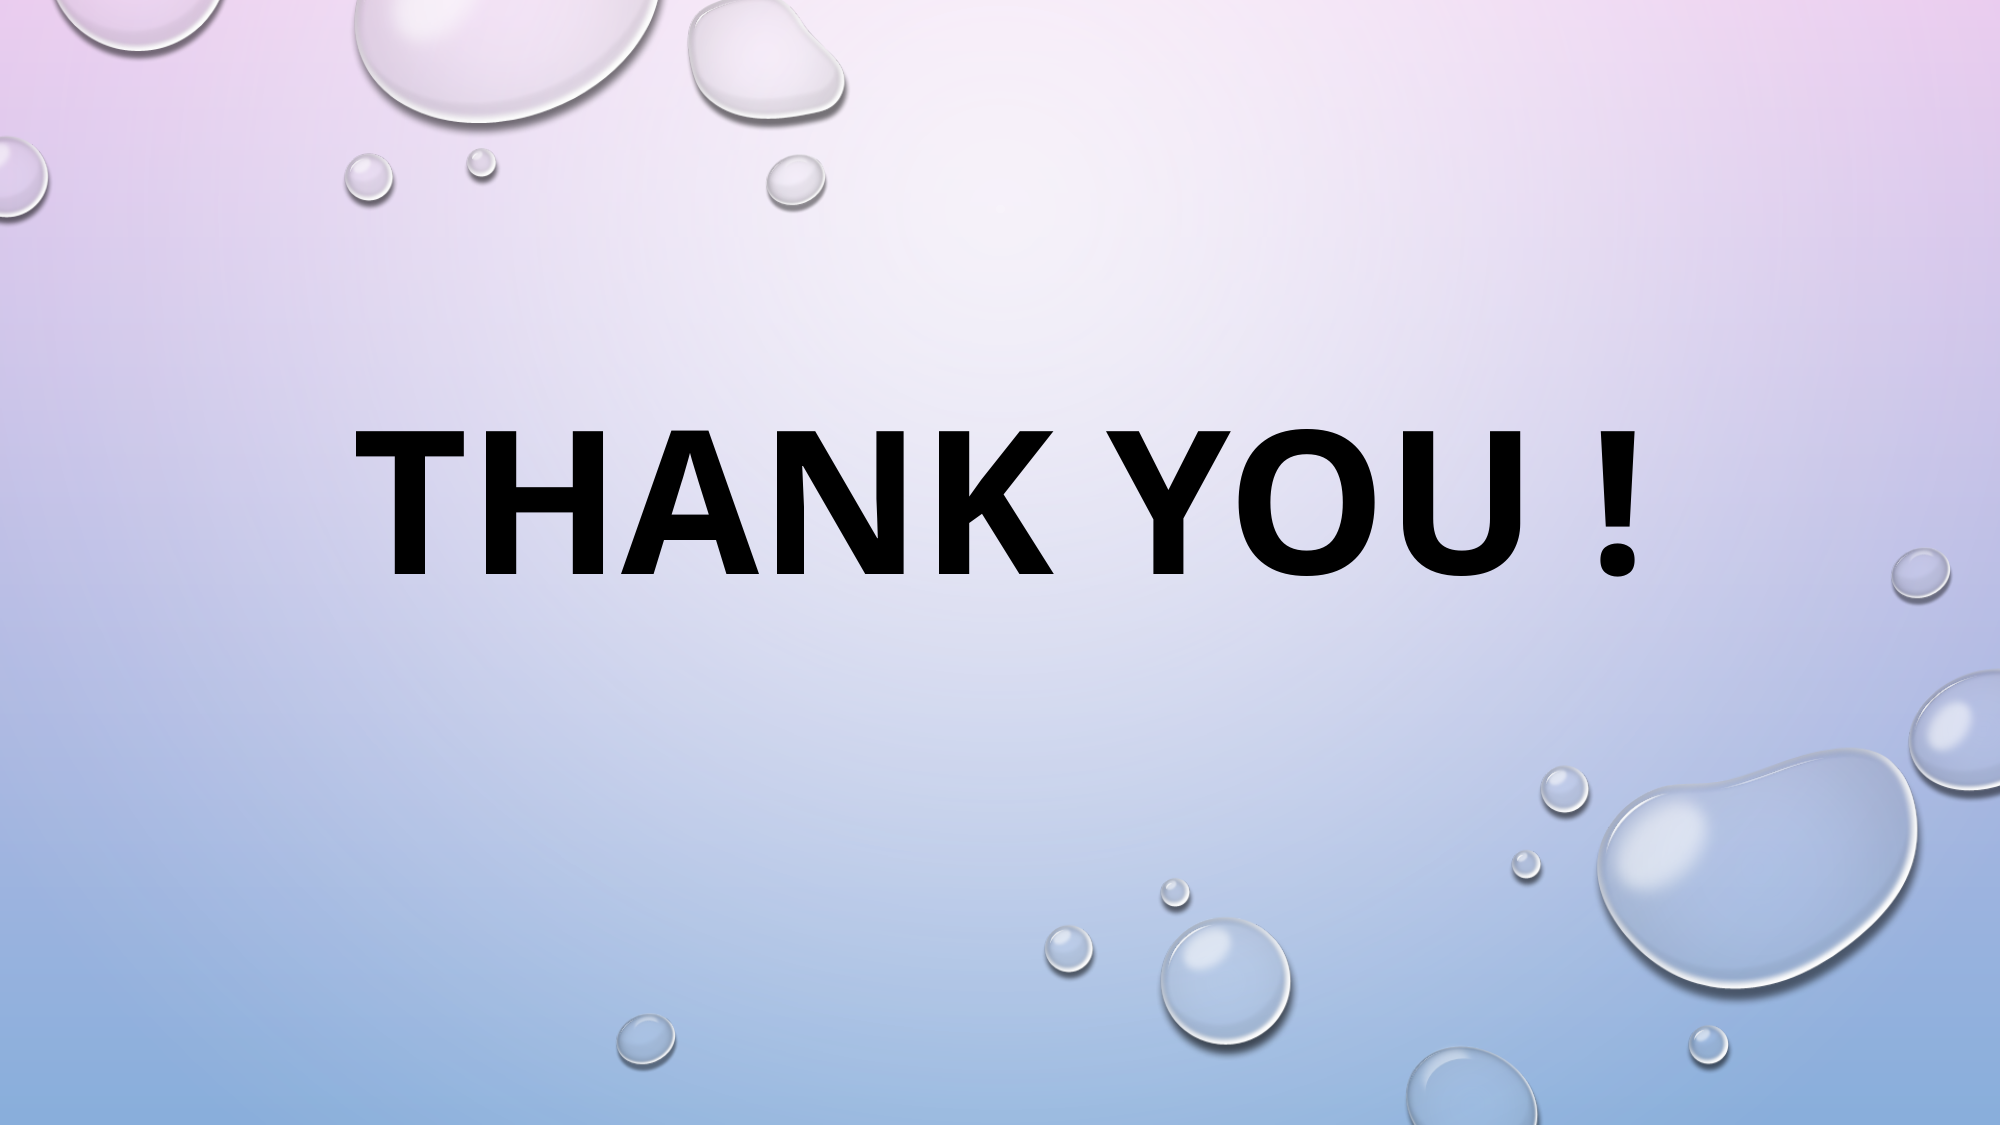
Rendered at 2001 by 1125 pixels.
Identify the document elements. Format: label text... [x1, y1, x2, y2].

title THANK YOU ! [287, 213, 1713, 625]
picture [0, 0, 2000, 1125]
